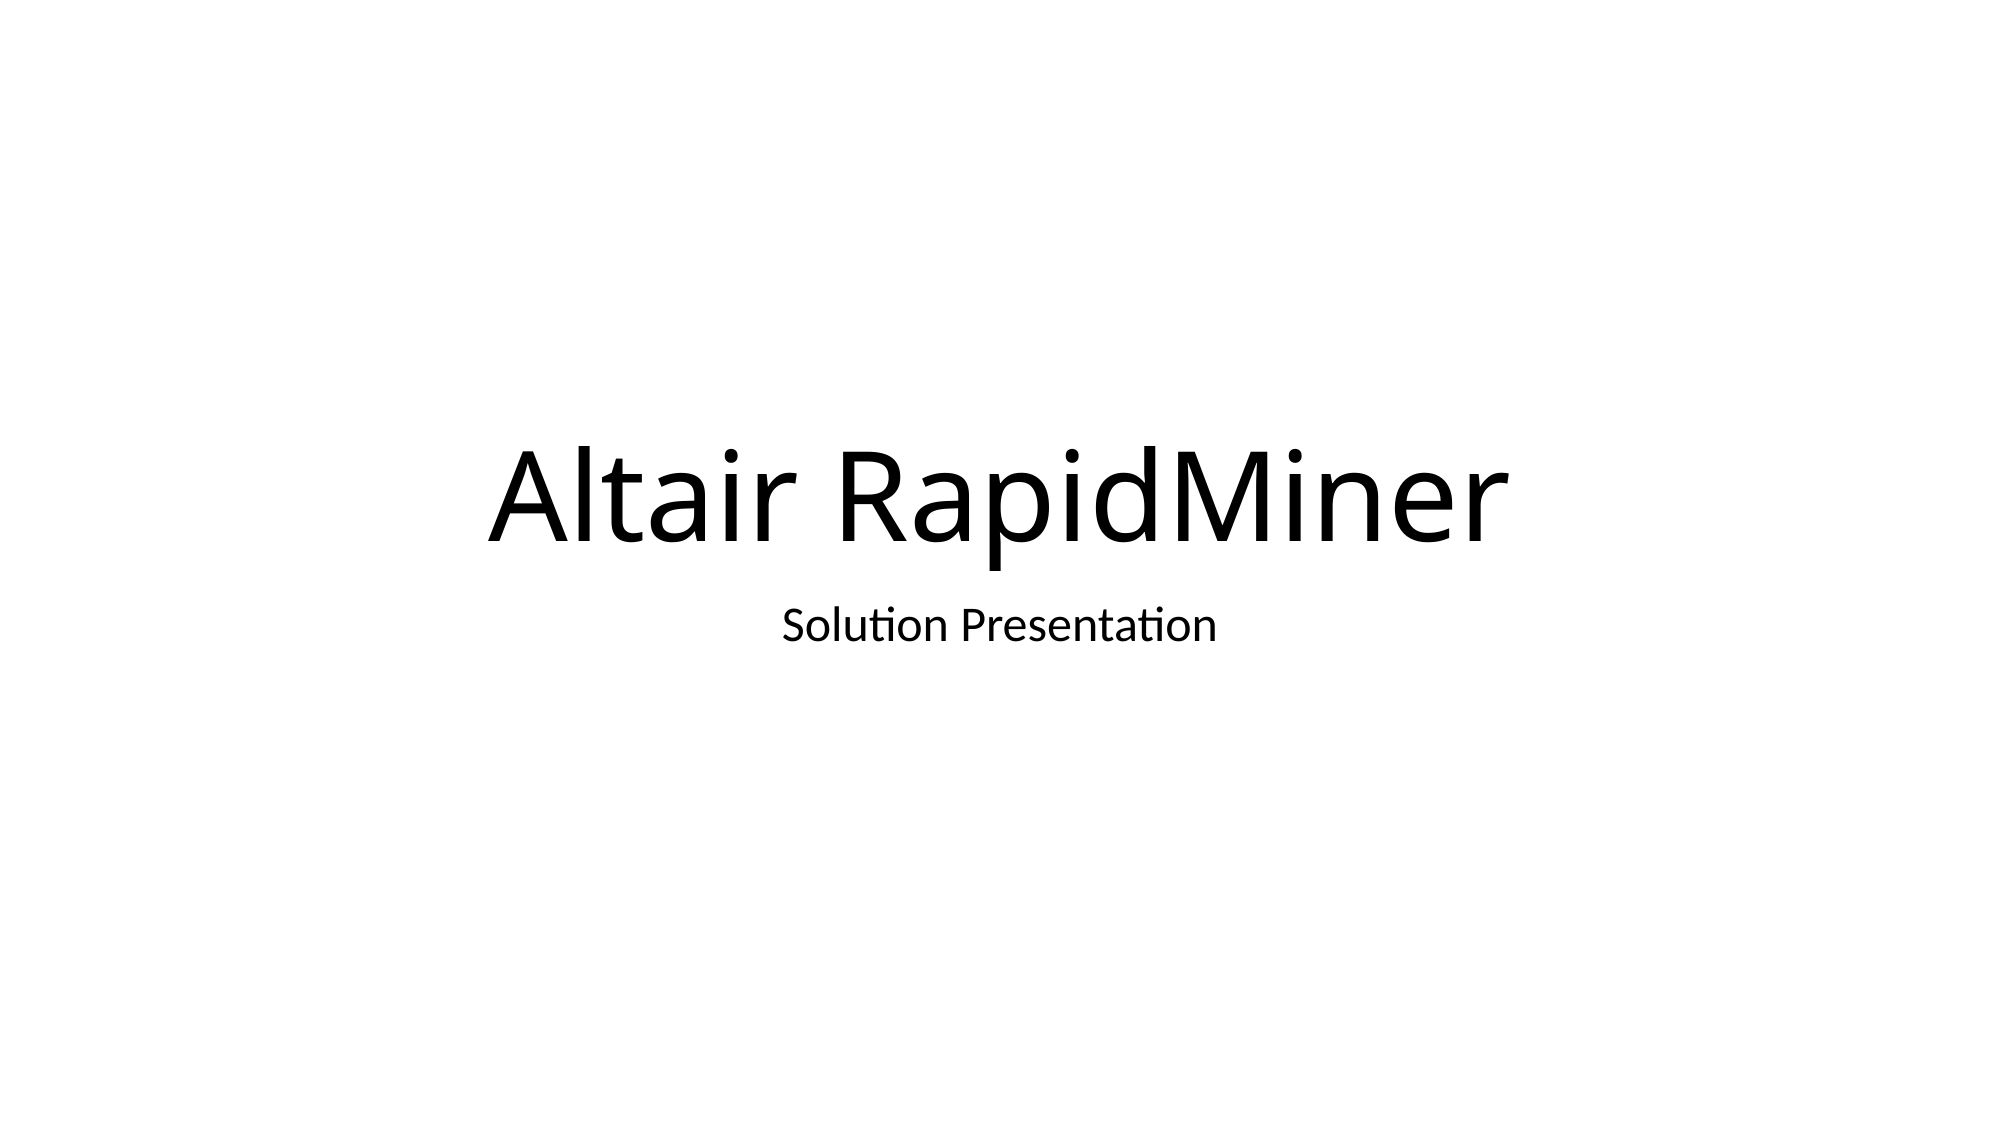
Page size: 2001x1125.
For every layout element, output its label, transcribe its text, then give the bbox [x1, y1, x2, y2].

subtitle Solution Presentation [249, 590, 1750, 863]
title Altair RapidMiner [249, 184, 1750, 576]
